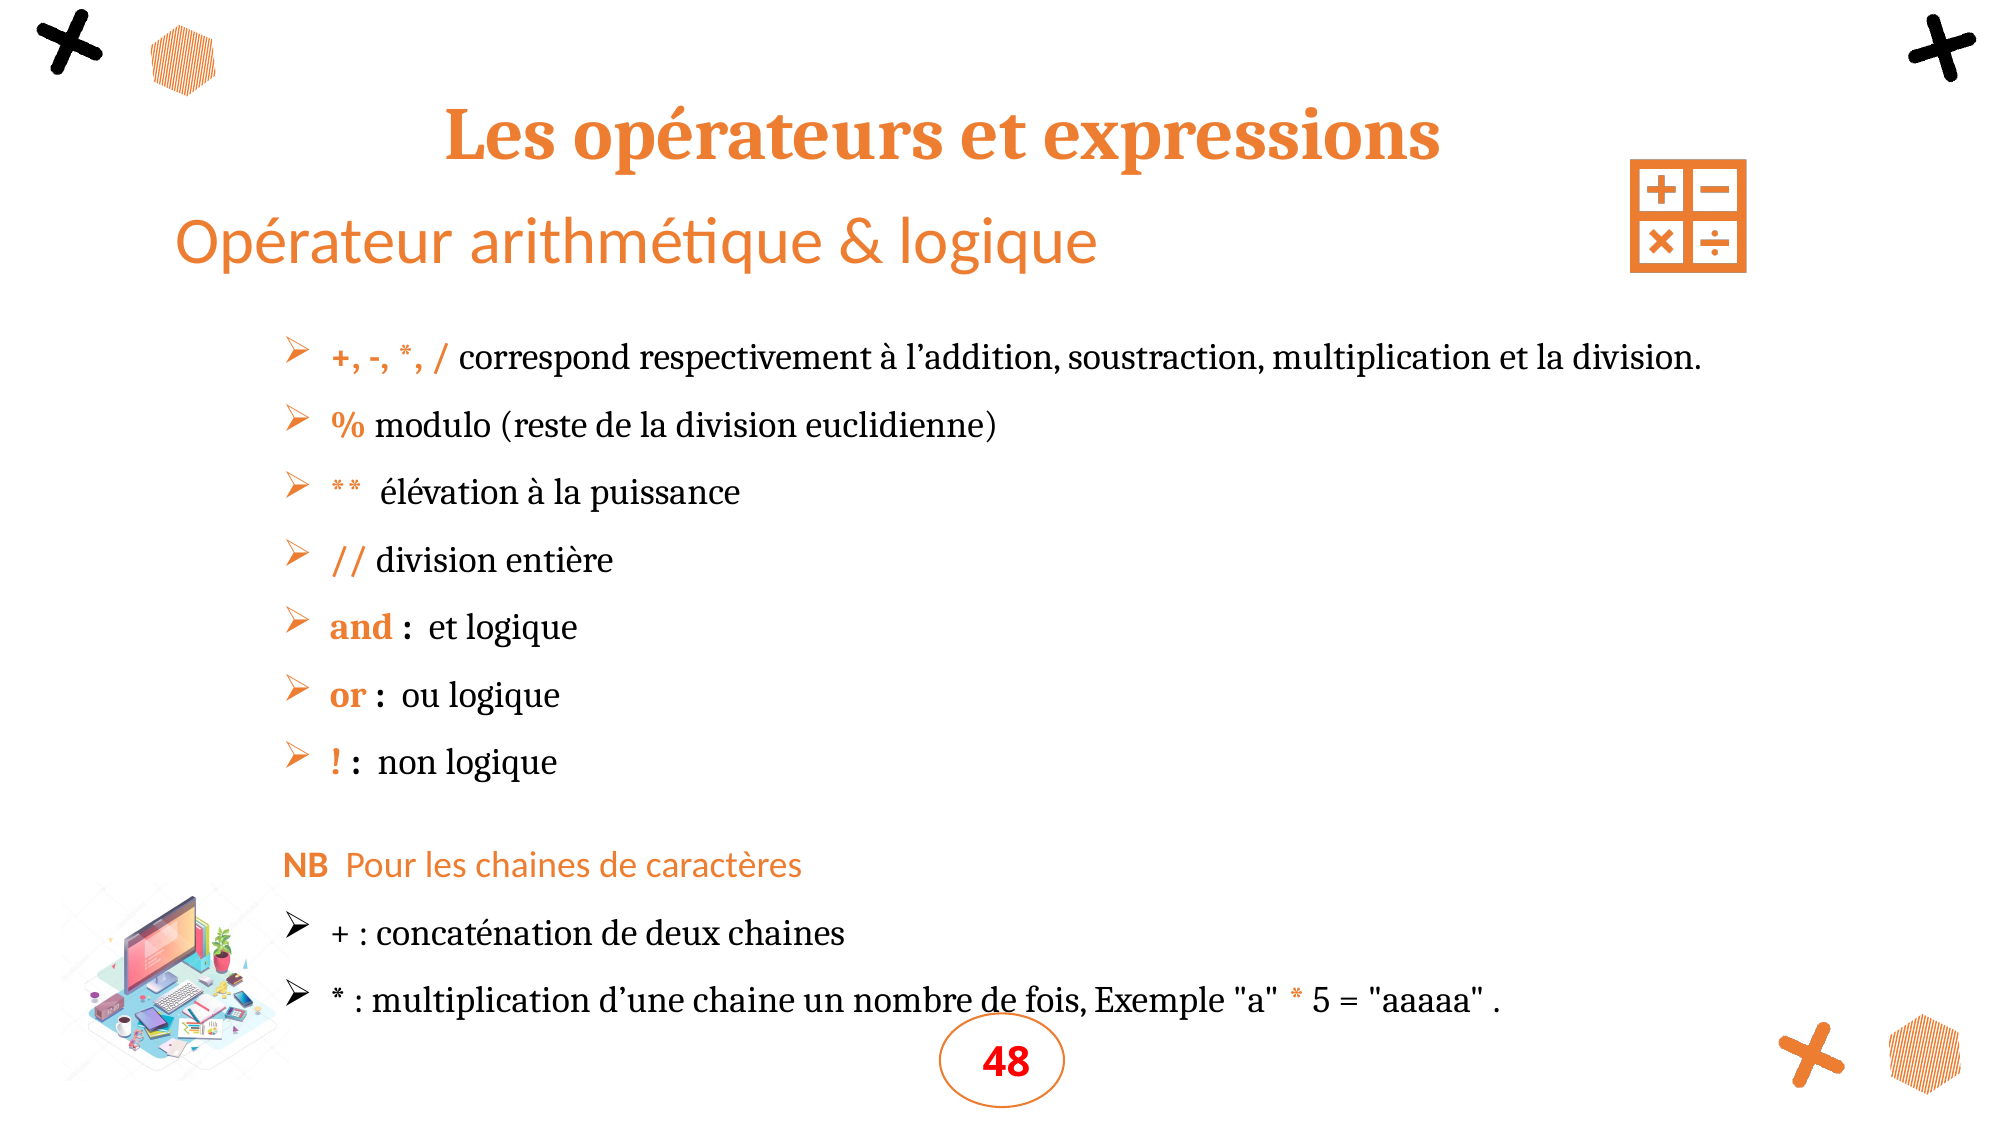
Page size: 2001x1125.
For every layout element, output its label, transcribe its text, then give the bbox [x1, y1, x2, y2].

picture [1898, 4, 1986, 91]
picture [23, 0, 116, 88]
picture [1765, 1008, 1858, 1101]
text_box +, -, *, / correspond respectivement à l’addition, soustraction, multiplication et la division. % modulo (reste de la division euclidienne) ** élévation à la puissance // division entière and : et logique or : ou logique ! : non logique [268, 302, 1897, 790]
slide_number 48 [938, 1012, 1066, 1109]
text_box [1884, 1019, 1966, 1090]
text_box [147, 29, 219, 92]
text_box Opérateur arithmétique & logique [160, 189, 1207, 284]
text_box Les opérateurs et expressions [430, 32, 1515, 182]
picture [1614, 142, 1765, 293]
text_box NB Pour les chaines de caractères + : concaténation de deux chaines * : multiplication d’une chaine un nombre de fois, Exemple "a" * 5 = "aaaaa" . [268, 810, 1636, 1028]
picture [61, 882, 290, 1081]
